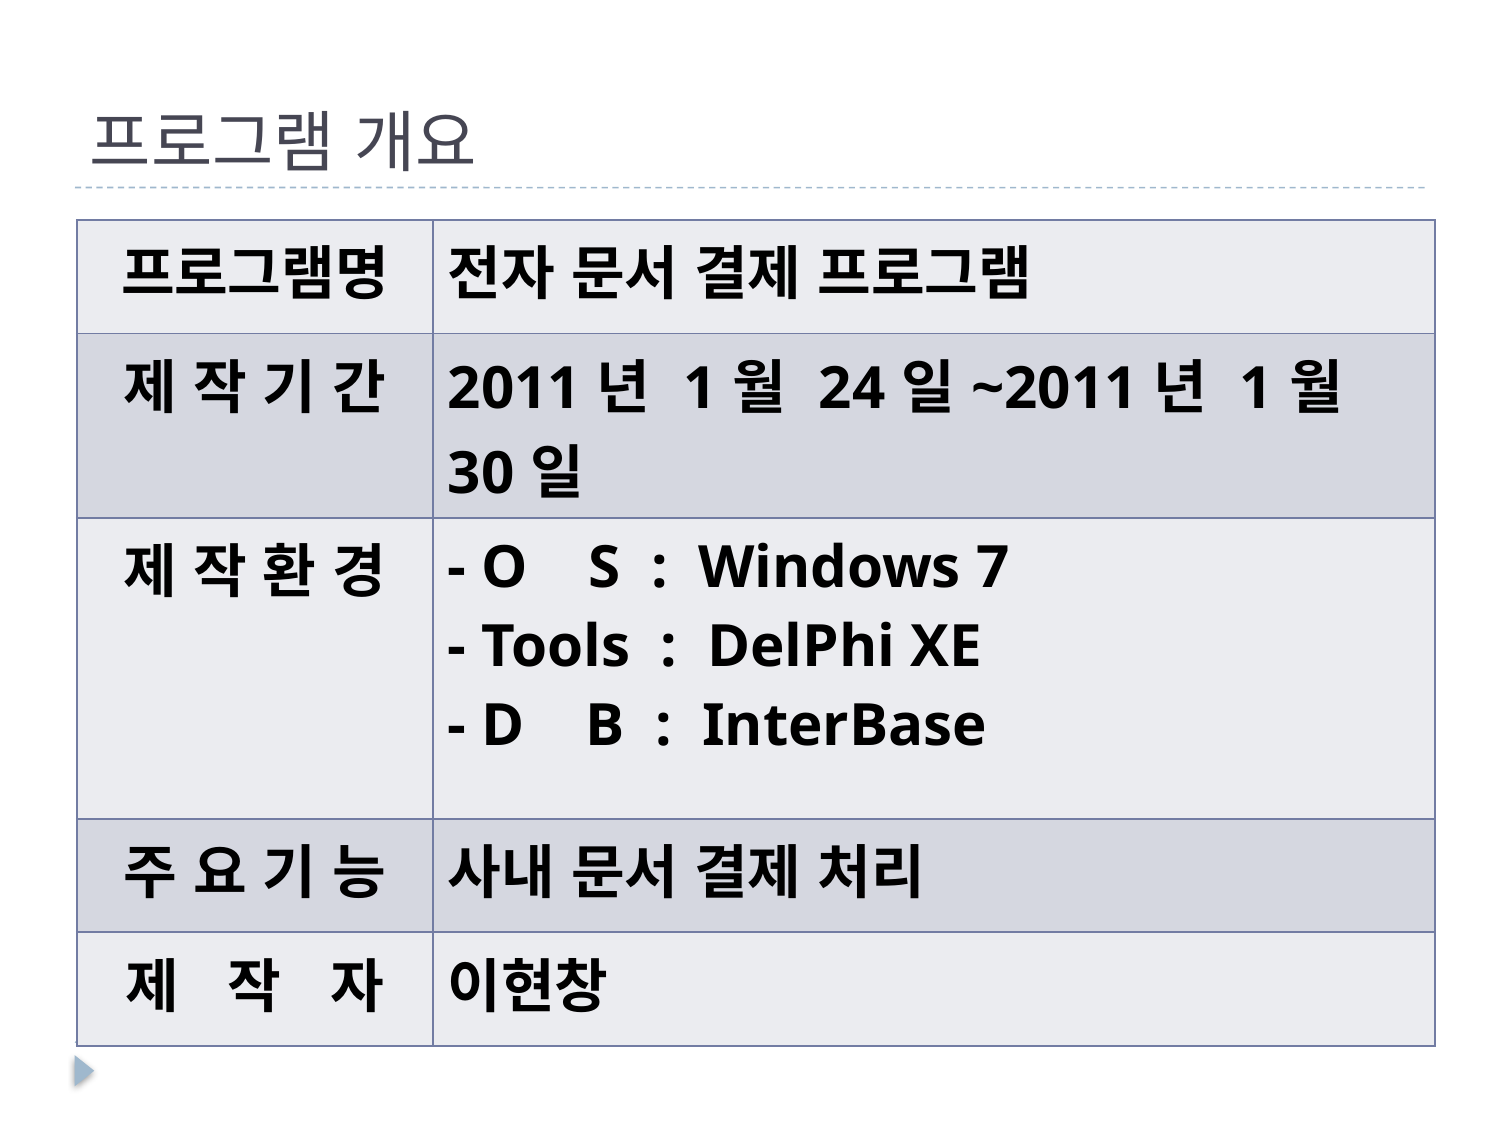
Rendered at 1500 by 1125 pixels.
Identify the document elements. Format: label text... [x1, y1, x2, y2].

table_cell 주 요 기 능 [78, 820, 432, 931]
table_cell 이현창 [434, 933, 1434, 1045]
table_cell 제 작 기 간 [78, 334, 432, 517]
table_cell - O S : Windows 7 - Tools : DelPhi XE - D B : InterBase [434, 519, 1434, 818]
table_cell 2011년 1월 24일~2011년 1월 30일 [434, 334, 1434, 517]
table_header 전자 문서 결제 프로그램 [434, 221, 1434, 333]
title 프로그램 개요 [75, 24, 1425, 188]
table_cell 사내 문서 결제 처리 [434, 820, 1434, 931]
table_cell 제 작 환 경 [78, 519, 432, 818]
table_header 프로그램명 [78, 221, 432, 333]
table_cell 제 작 자 [78, 933, 432, 1045]
